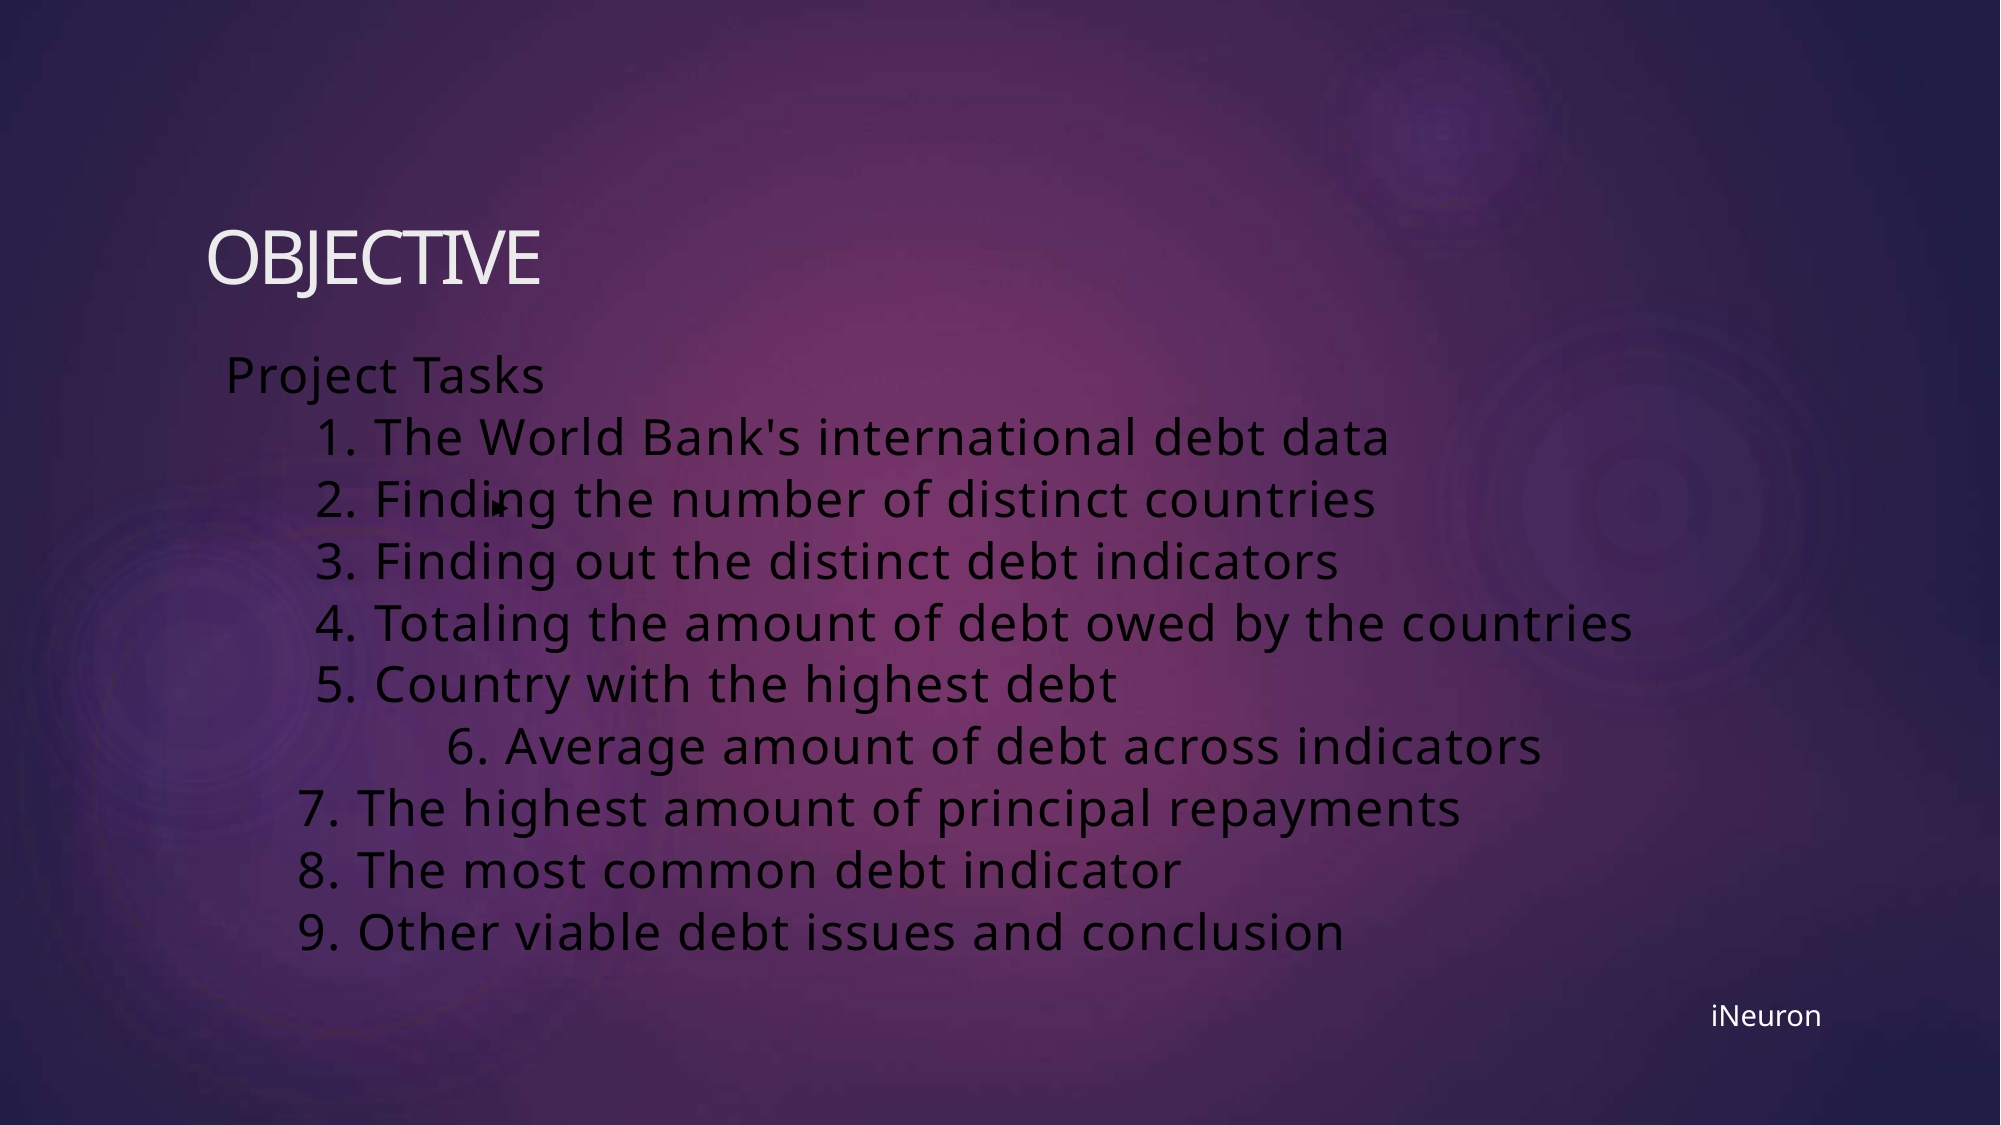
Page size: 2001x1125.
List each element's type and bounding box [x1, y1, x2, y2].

text_box [0, 0, 2000, 1125]
